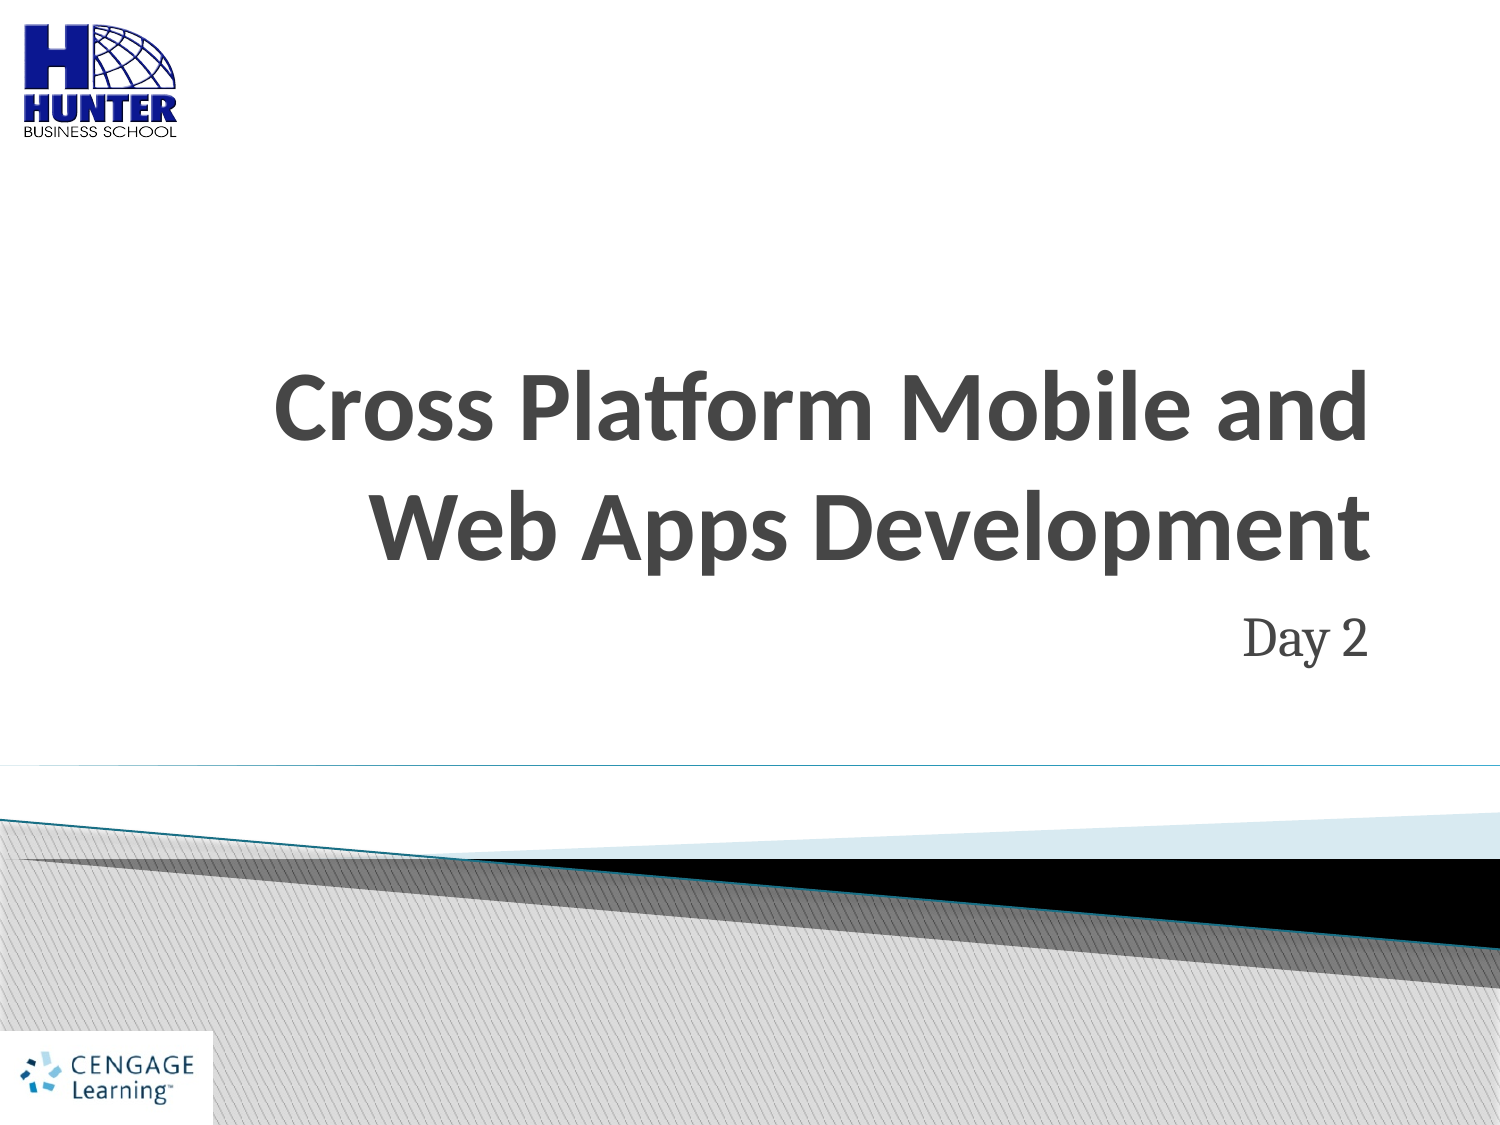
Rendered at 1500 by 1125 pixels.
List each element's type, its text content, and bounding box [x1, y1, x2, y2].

picture [24, 24, 177, 139]
title Cross Platform Mobile and Web Apps Development [112, 287, 1388, 588]
picture [0, 1031, 213, 1125]
picture [5, 859, 1500, 989]
subtitle Day 2 [112, 592, 1388, 790]
